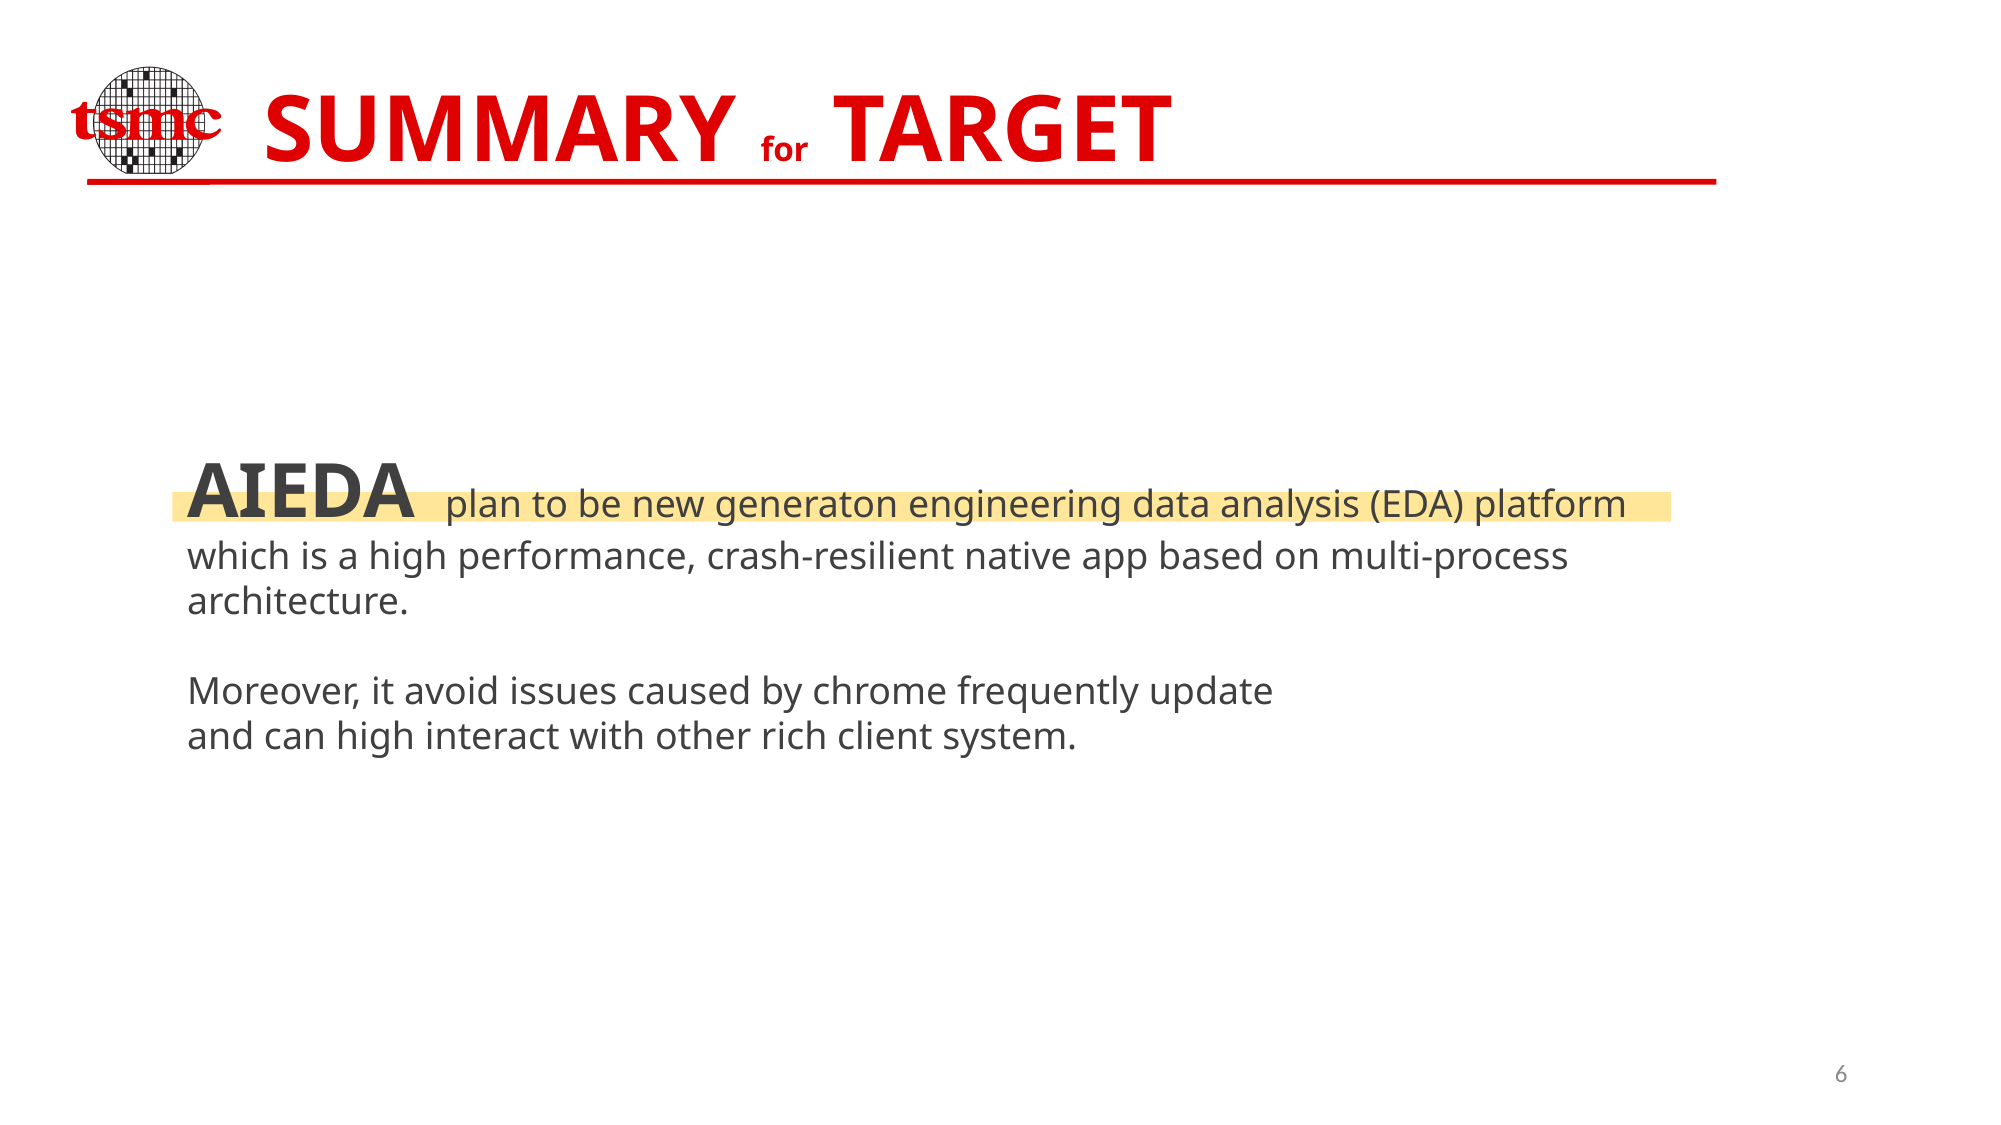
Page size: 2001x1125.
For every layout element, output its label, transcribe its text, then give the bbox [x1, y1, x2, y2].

text_box AIEDA plan to be new generaton engineering data analysis (EDA) platform which is a high performance, crash-resilient native app based on multi-process architecture. Moreover, it avoid issues caused by chrome frequently update and can high interact with other rich client system. [172, 434, 1816, 765]
text_box SUMMARY for TARGET [248, 61, 1799, 187]
text_box [227, 178, 248, 186]
slide_number 6 [1412, 1042, 1863, 1103]
picture [65, 66, 227, 190]
